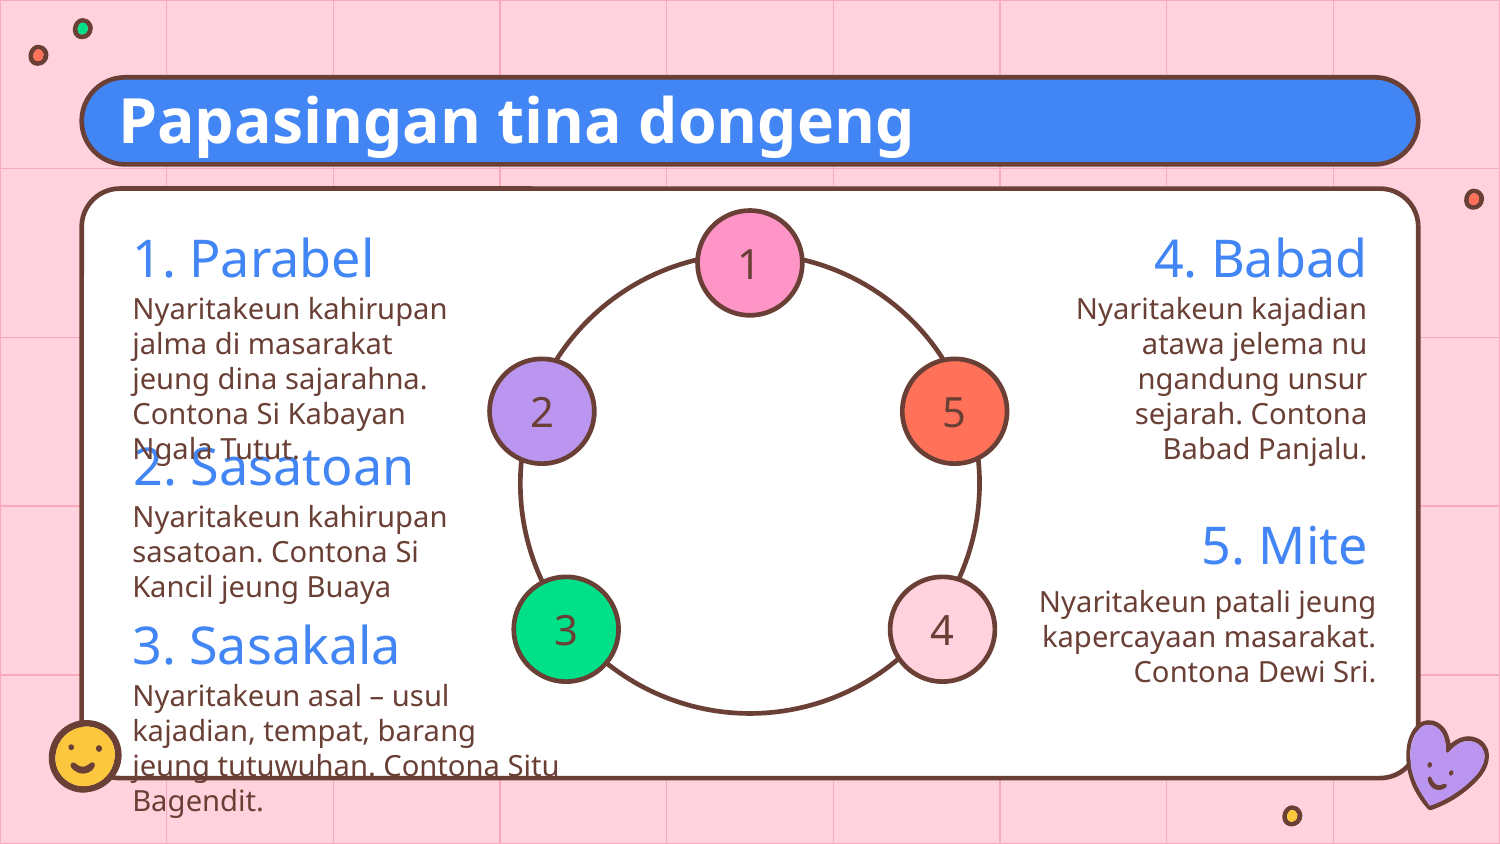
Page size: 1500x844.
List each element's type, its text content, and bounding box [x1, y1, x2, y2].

text_box 3. Sasakala [117, 597, 446, 662]
text_box Nyaritakeun asal – usul kajadian, tempat, barang jeung tutuwuhan. Contona Situ Bagendit. [117, 662, 577, 757]
text_box Nyaritakeun kajadian atawa jelema nu ngandung unsur sejarah. Contona Babad Panjalu. [1028, 275, 1383, 370]
text_box Nyaritakeun patali jeung kapercayaan masarakat. Contona Dewi Sri. [1021, 568, 1392, 663]
text_box Nyaritakeun kahirupan jalma di masarakat jeung dina sajarahna. Contona Si Kabayan Ngala Tutut. [117, 275, 493, 435]
text_box 4. Babad [1054, 210, 1383, 275]
text_box 1 [697, 210, 803, 316]
text_box 4 [890, 576, 995, 682]
text_box 3 [513, 576, 619, 682]
text_box 2 [493, 358, 595, 464]
text_box 1. Parabel [117, 210, 446, 275]
text_box 5 [902, 358, 1008, 464]
text_box [520, 259, 980, 714]
title Papasingan tina dongeng [118, 65, 1382, 172]
text_box 5. Mite [1054, 497, 1383, 563]
text_box Nyaritakeun kahirupan sasatoan. Contona Si Kancil jeung Buaya [117, 482, 472, 577]
text_box 2. Sasatoan [118, 435, 447, 482]
